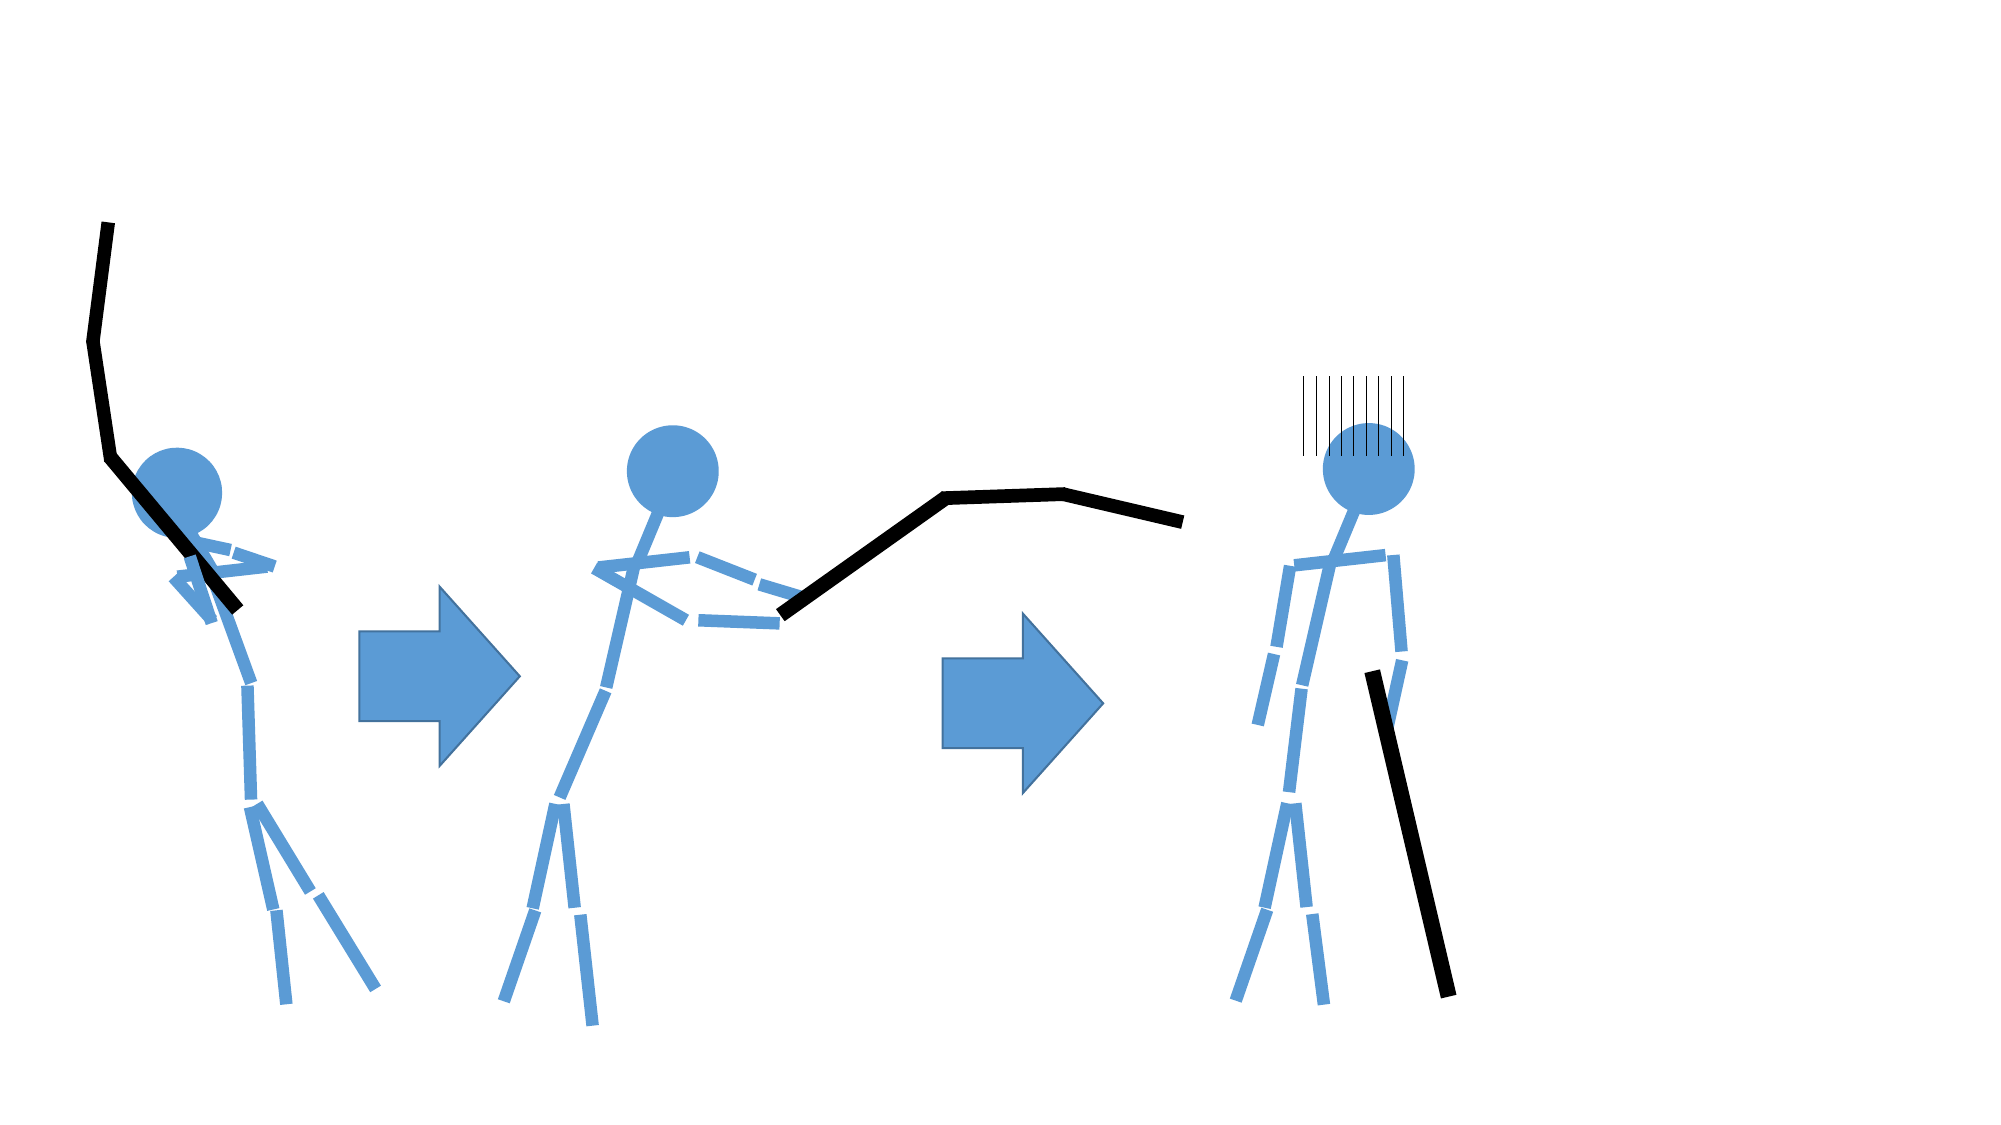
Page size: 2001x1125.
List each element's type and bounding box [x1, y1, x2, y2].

text_box [94, 222, 1418, 1028]
